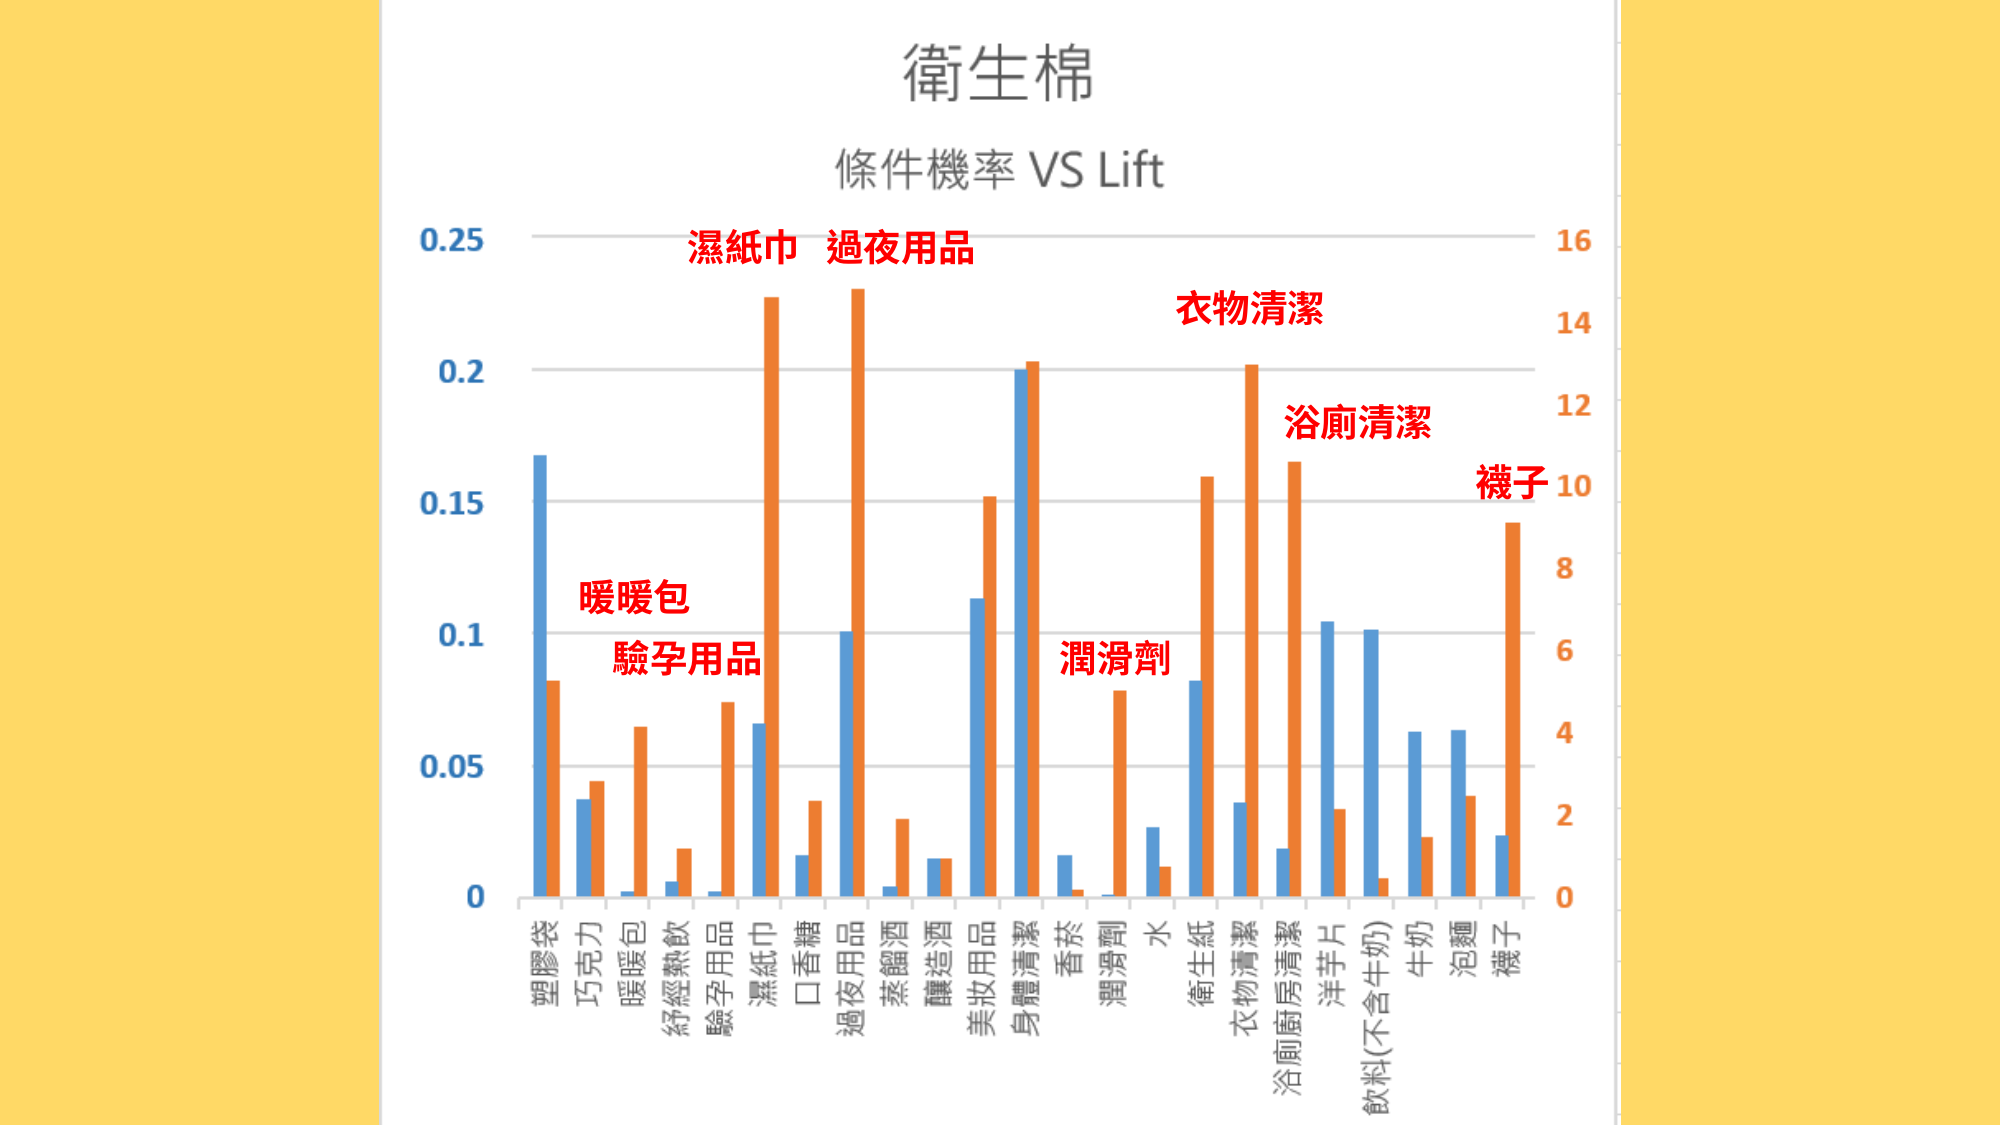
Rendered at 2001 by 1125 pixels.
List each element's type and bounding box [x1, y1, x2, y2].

list [379, 0, 1621, 1125]
